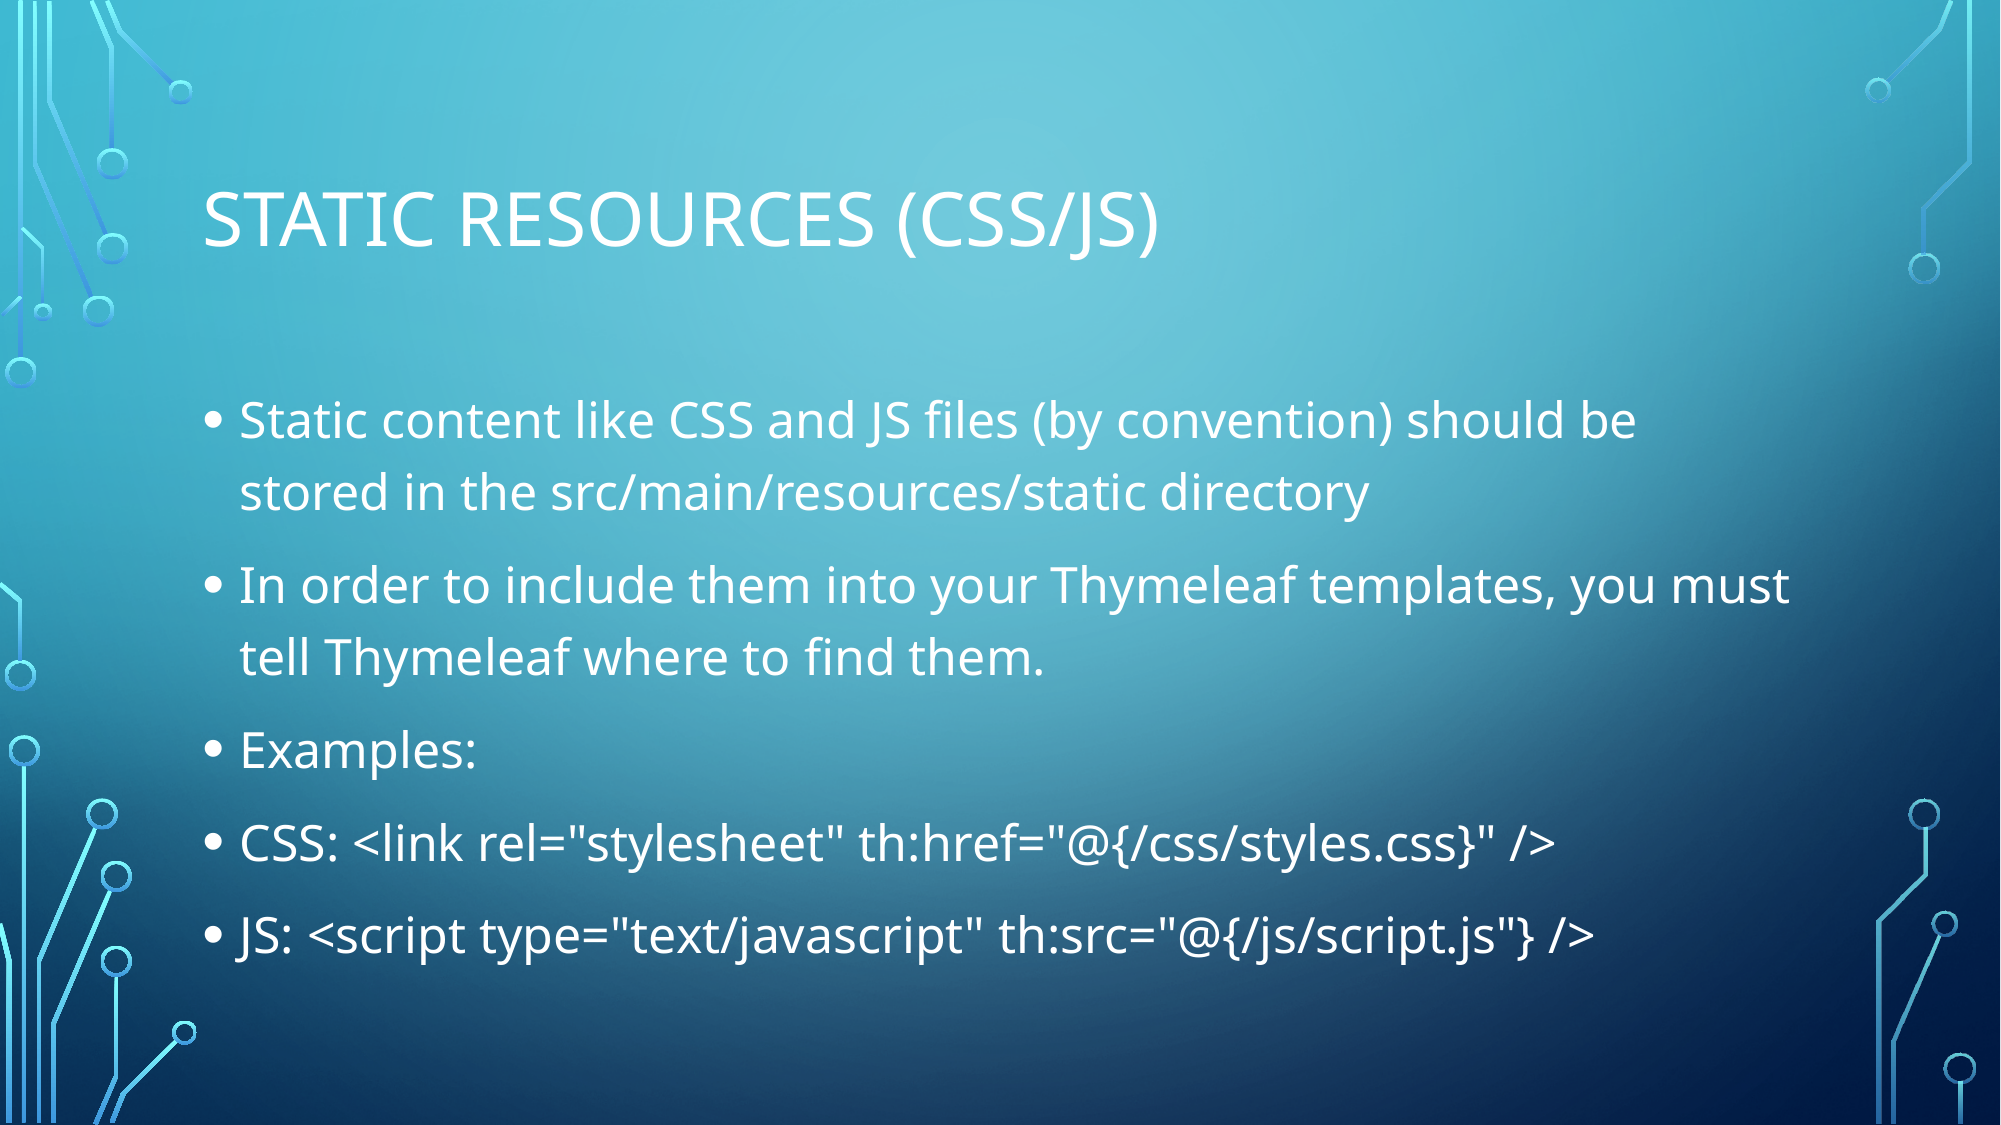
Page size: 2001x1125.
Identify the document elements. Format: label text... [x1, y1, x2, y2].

title static Resources (css/js) [187, 101, 1813, 344]
list Static content like CSS and JS files (by convention) should be stored in the src/main/resources/static directory In order to include them into your Thymeleaf templates, you must tell Thymeleaf where to find them. Examples: CSS: <link rel="stylesheet" th:href="@{/css/styles.css}" /> JS: <script type="text/javascript" th:src="@{/js/script.js"} /> [187, 369, 1813, 1024]
